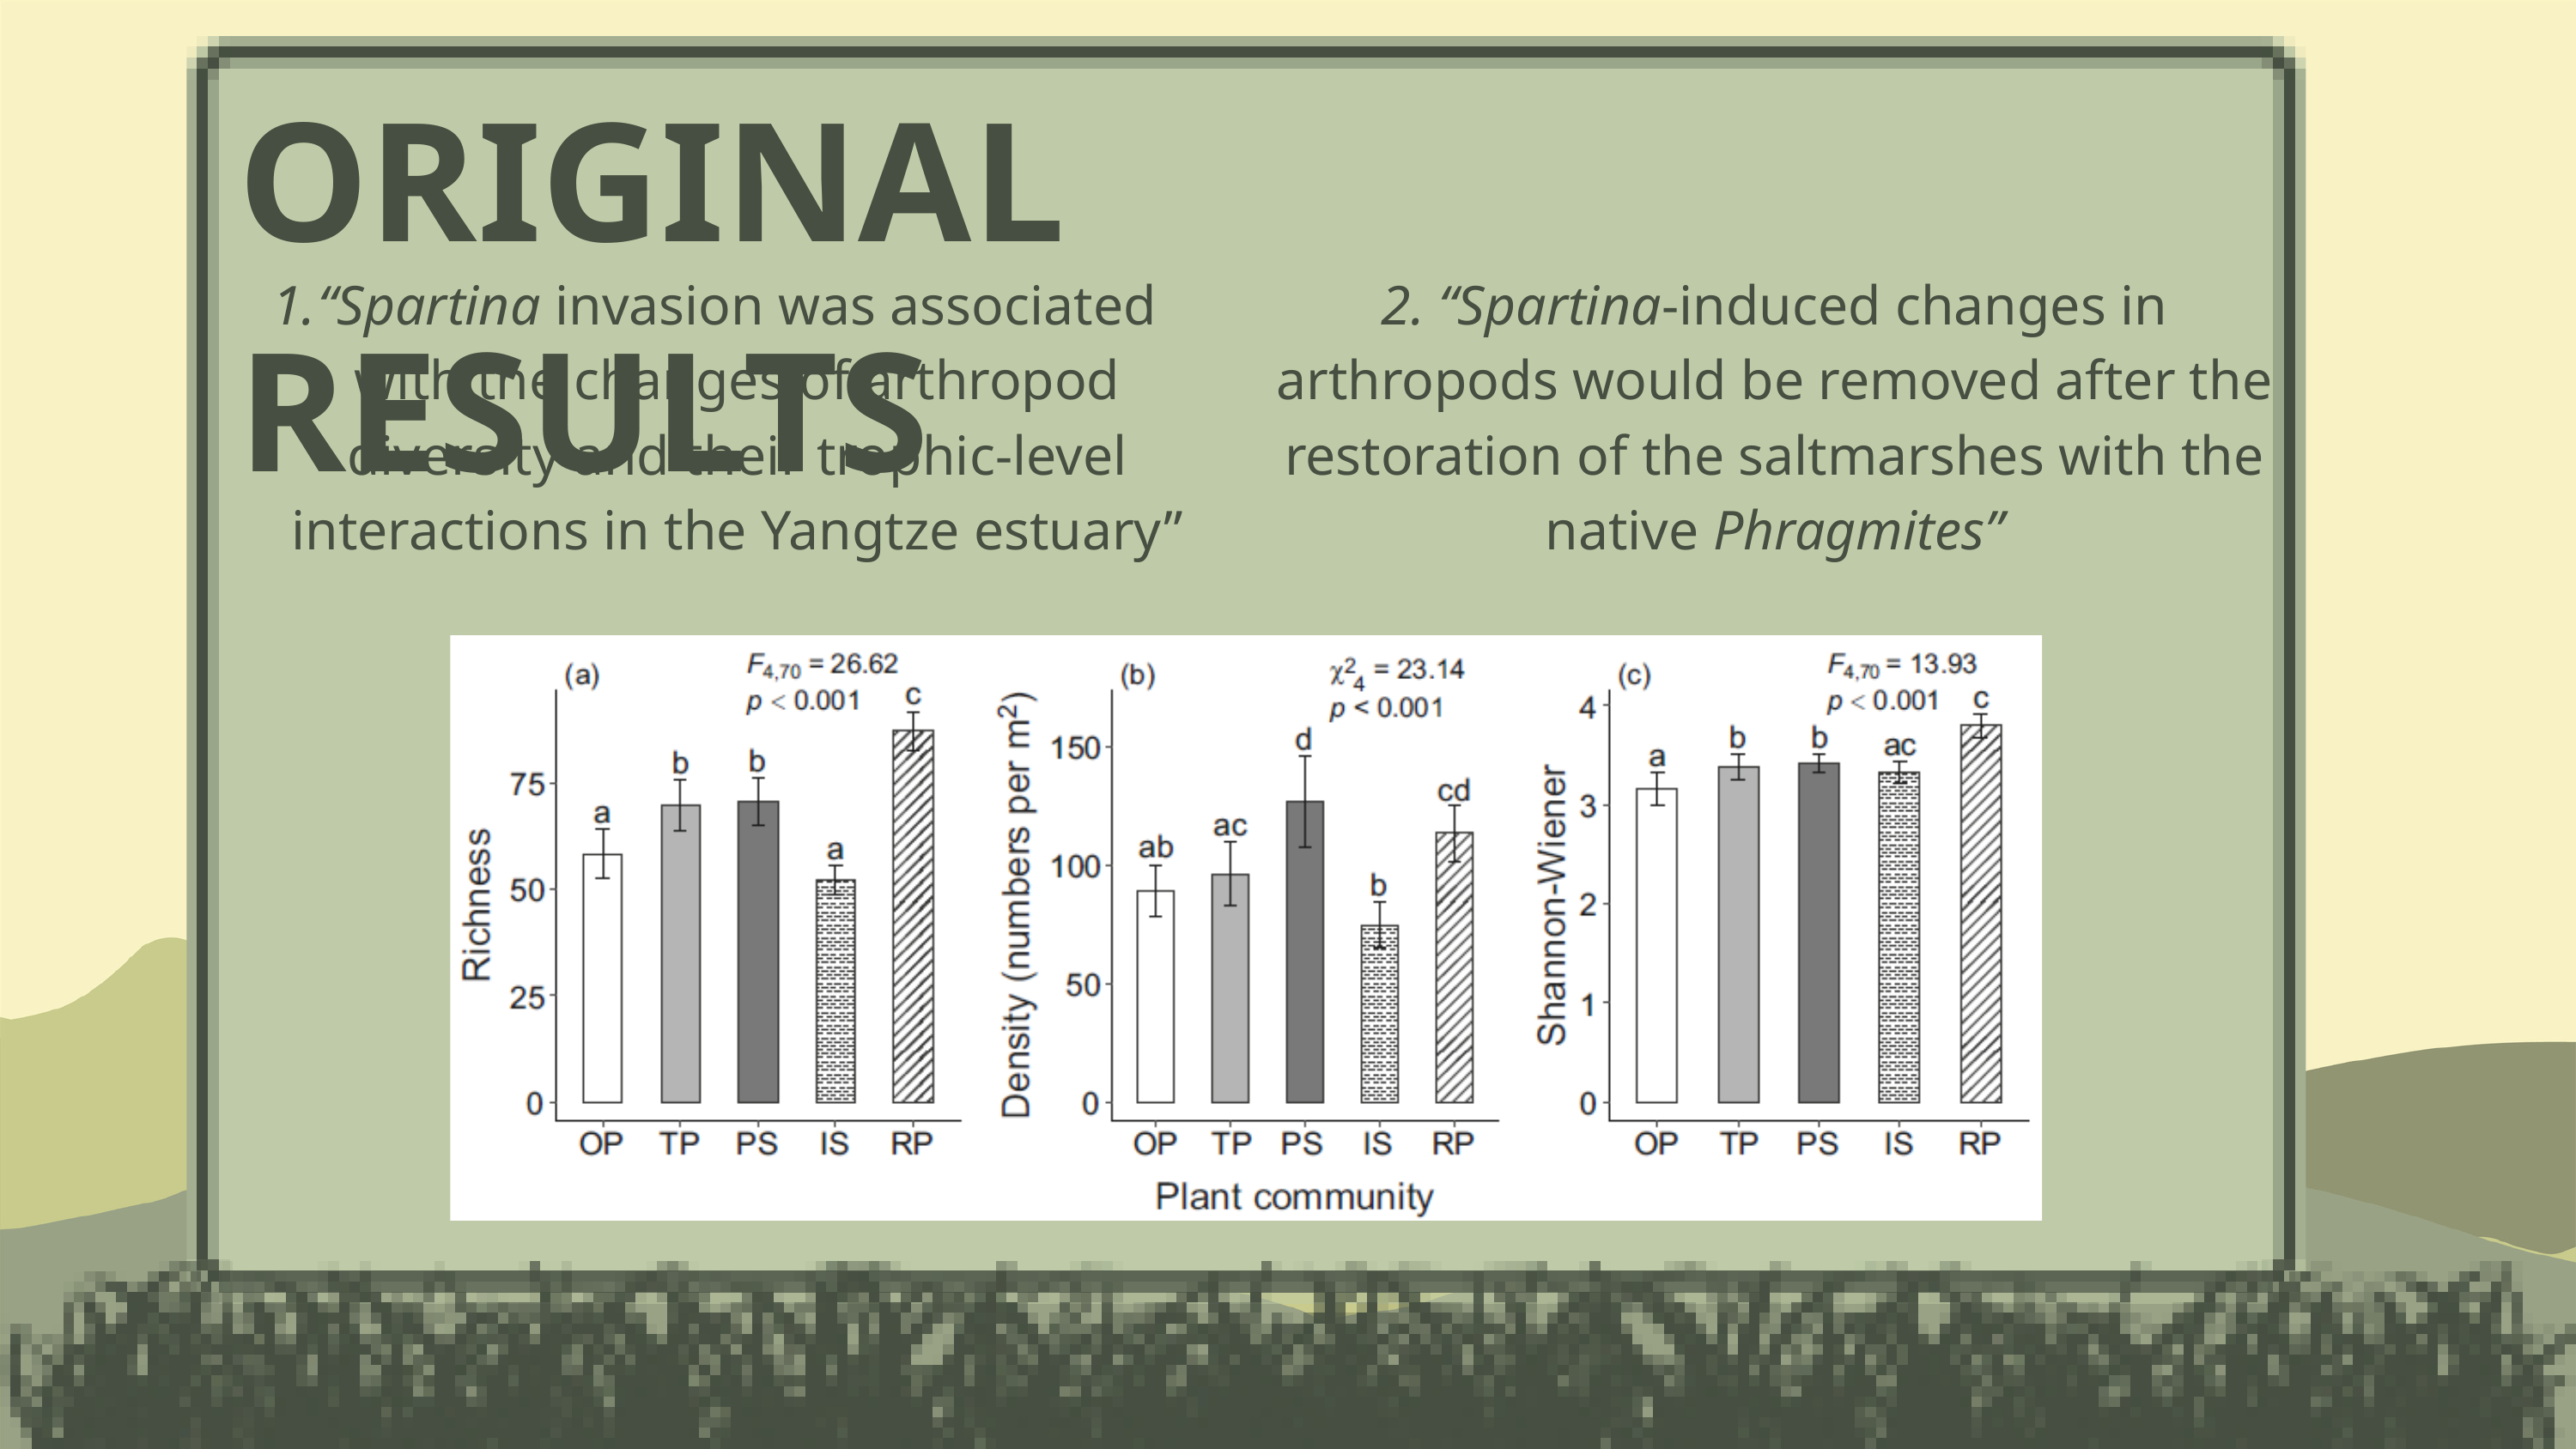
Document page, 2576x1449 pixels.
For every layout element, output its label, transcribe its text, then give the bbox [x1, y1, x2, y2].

text_box 2. “Spartina-induced changes in arthropods would be removed after the restoration of the saltmarshes with the native Phragmites” [1246, 260, 2304, 561]
text_box [0, 0, 2576, 1261]
text_box [0, 1261, 2576, 1449]
text_box ORIGINAL RESULTS [238, 44, 1775, 506]
text_box [450, 635, 2043, 1221]
text_box [186, 36, 2306, 1261]
text_box “Spartina invasion was associated with the changes of arthropod diversity and their trophic-level interactions in the Yangtze estuary” [186, 260, 1198, 636]
